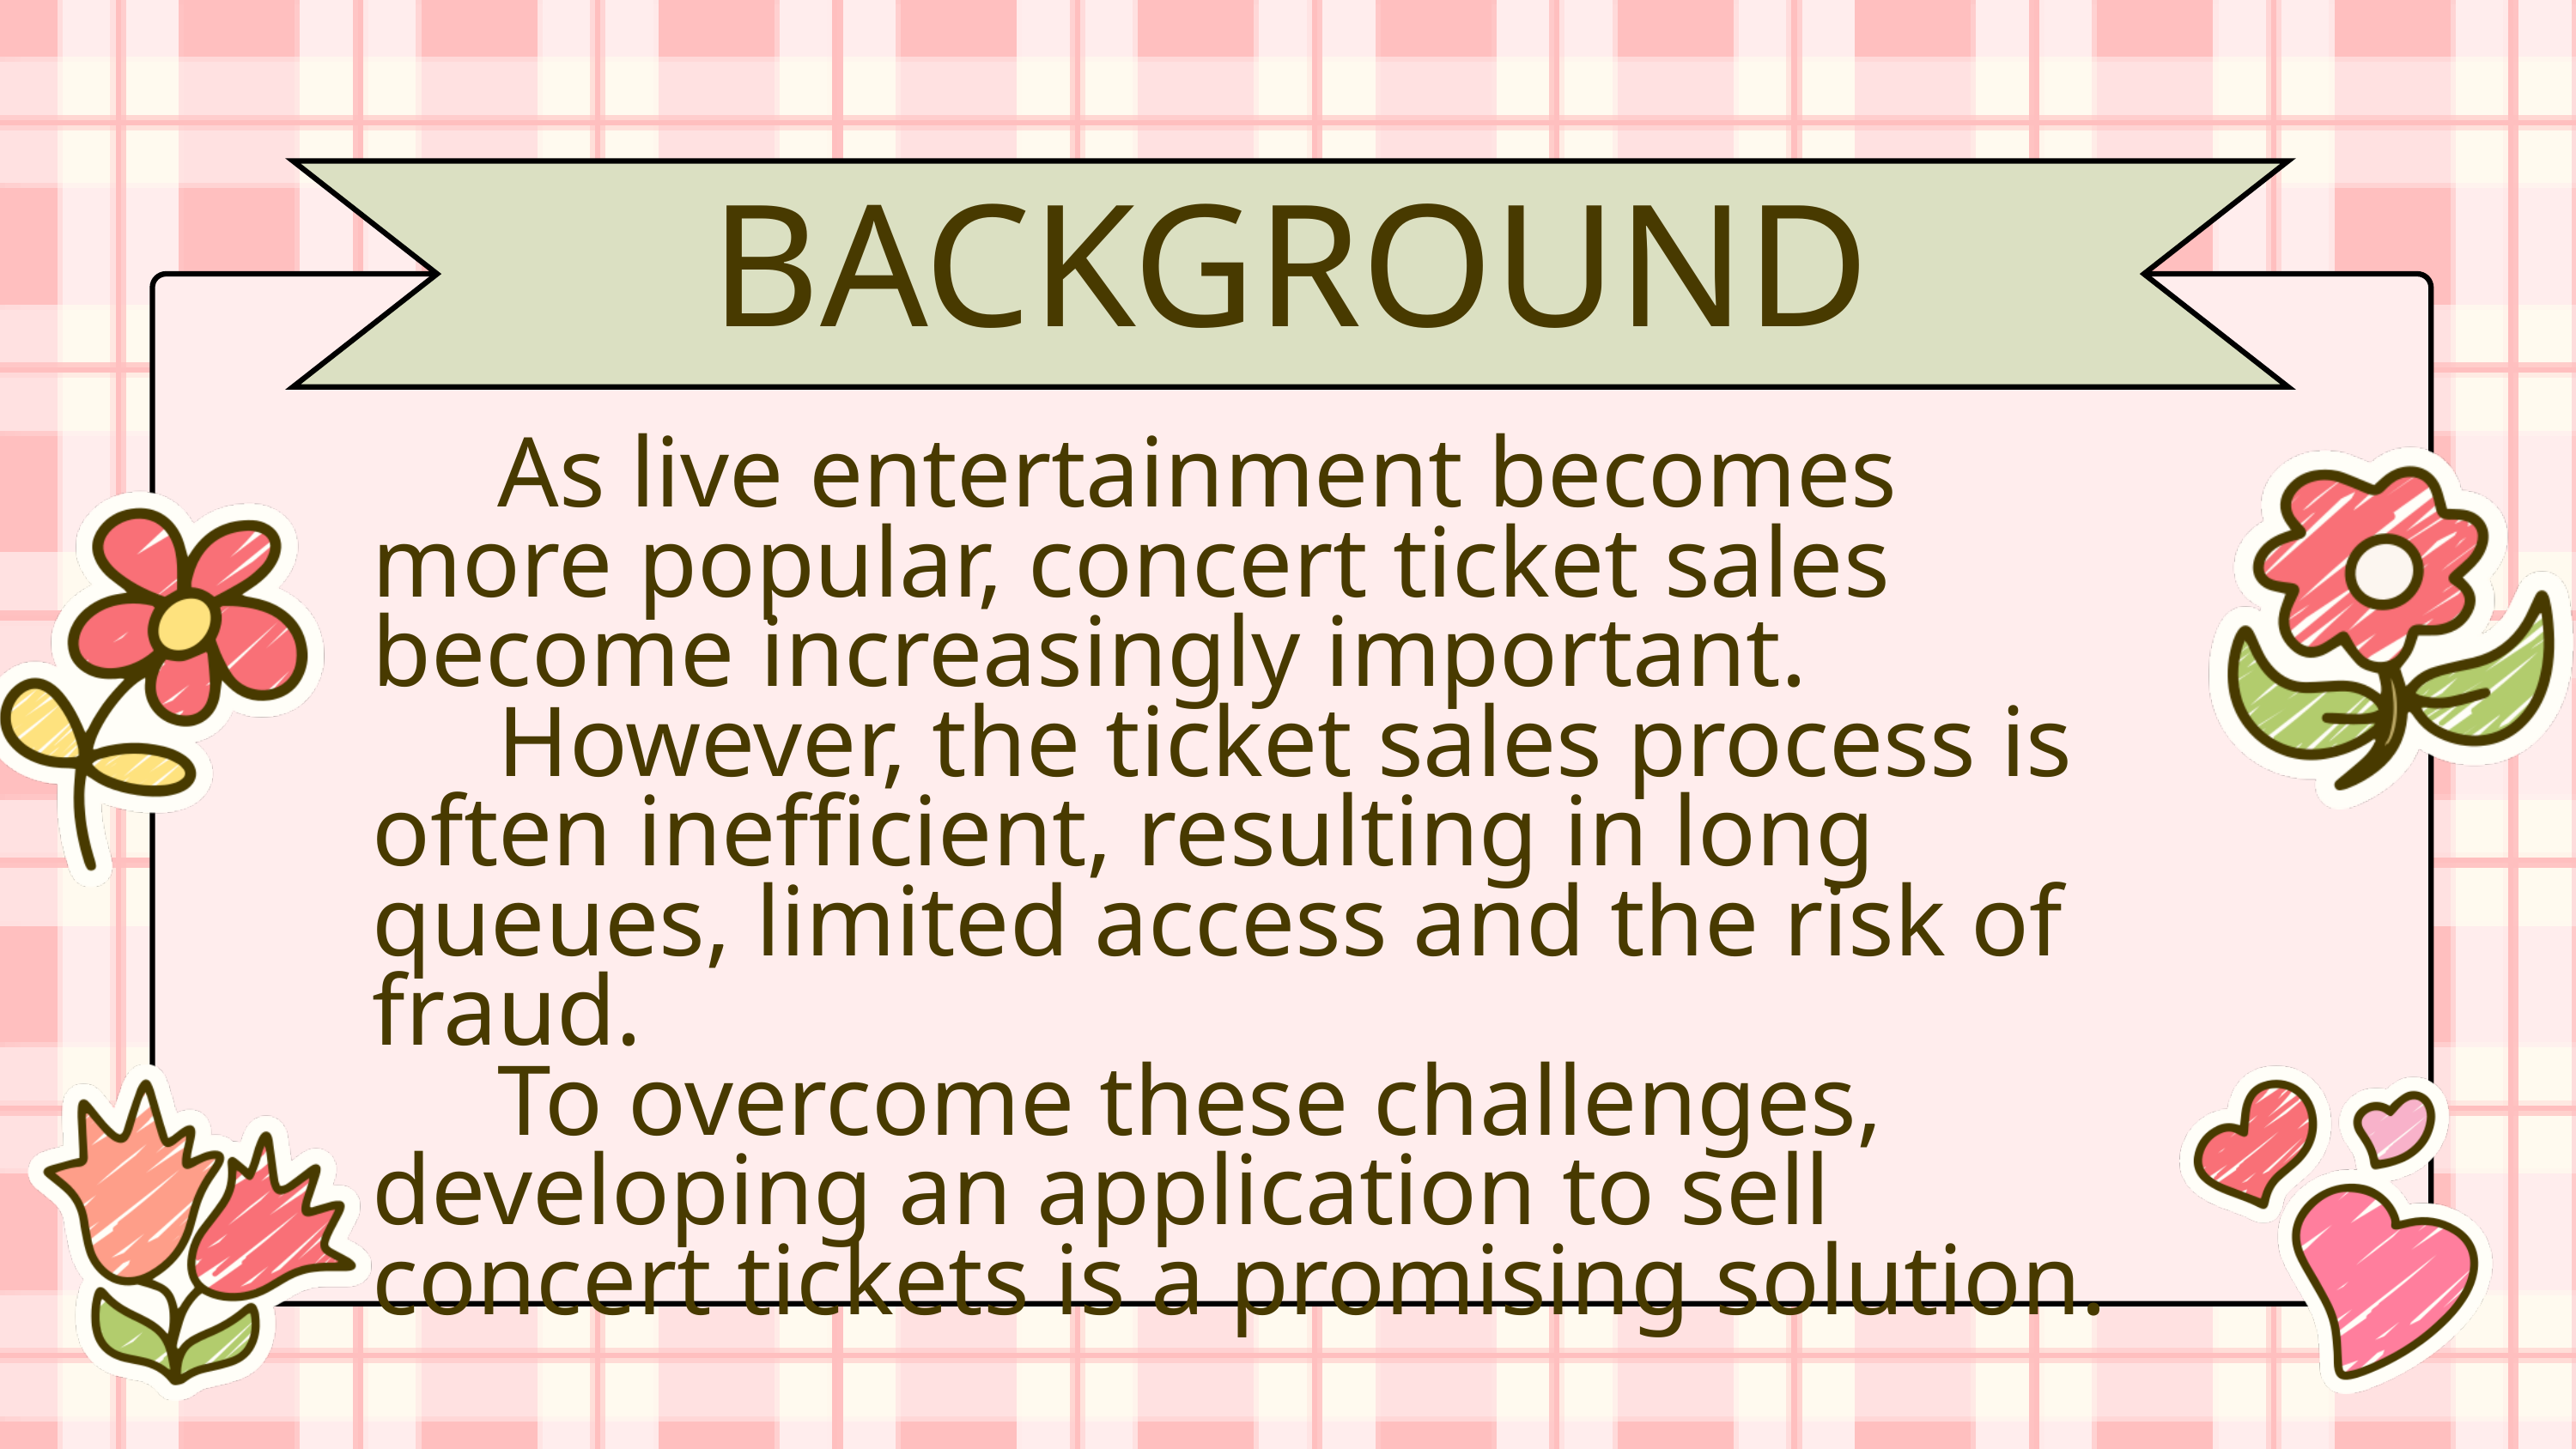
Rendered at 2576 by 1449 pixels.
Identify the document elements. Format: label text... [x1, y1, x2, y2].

text_box [2438, 443, 2576, 810]
text_box [27, 1064, 372, 1401]
text_box [0, 888, 372, 1449]
text_box [2145, 810, 2576, 1449]
text_box [0, 488, 146, 888]
text_box As live entertainment becomes more popular, concert ticket sales become increasingly important. However, the ticket sales process is often inefficient, resulting in long queues, limited access and the risk of fraud. To overcome these challenges, developing an application to sell concert tickets is a promising solution. [372, 1313, 2145, 1449]
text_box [293, 161, 2288, 387]
text_box [2177, 1064, 2496, 1394]
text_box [152, 273, 2432, 1304]
text_box [0, 0, 2576, 488]
